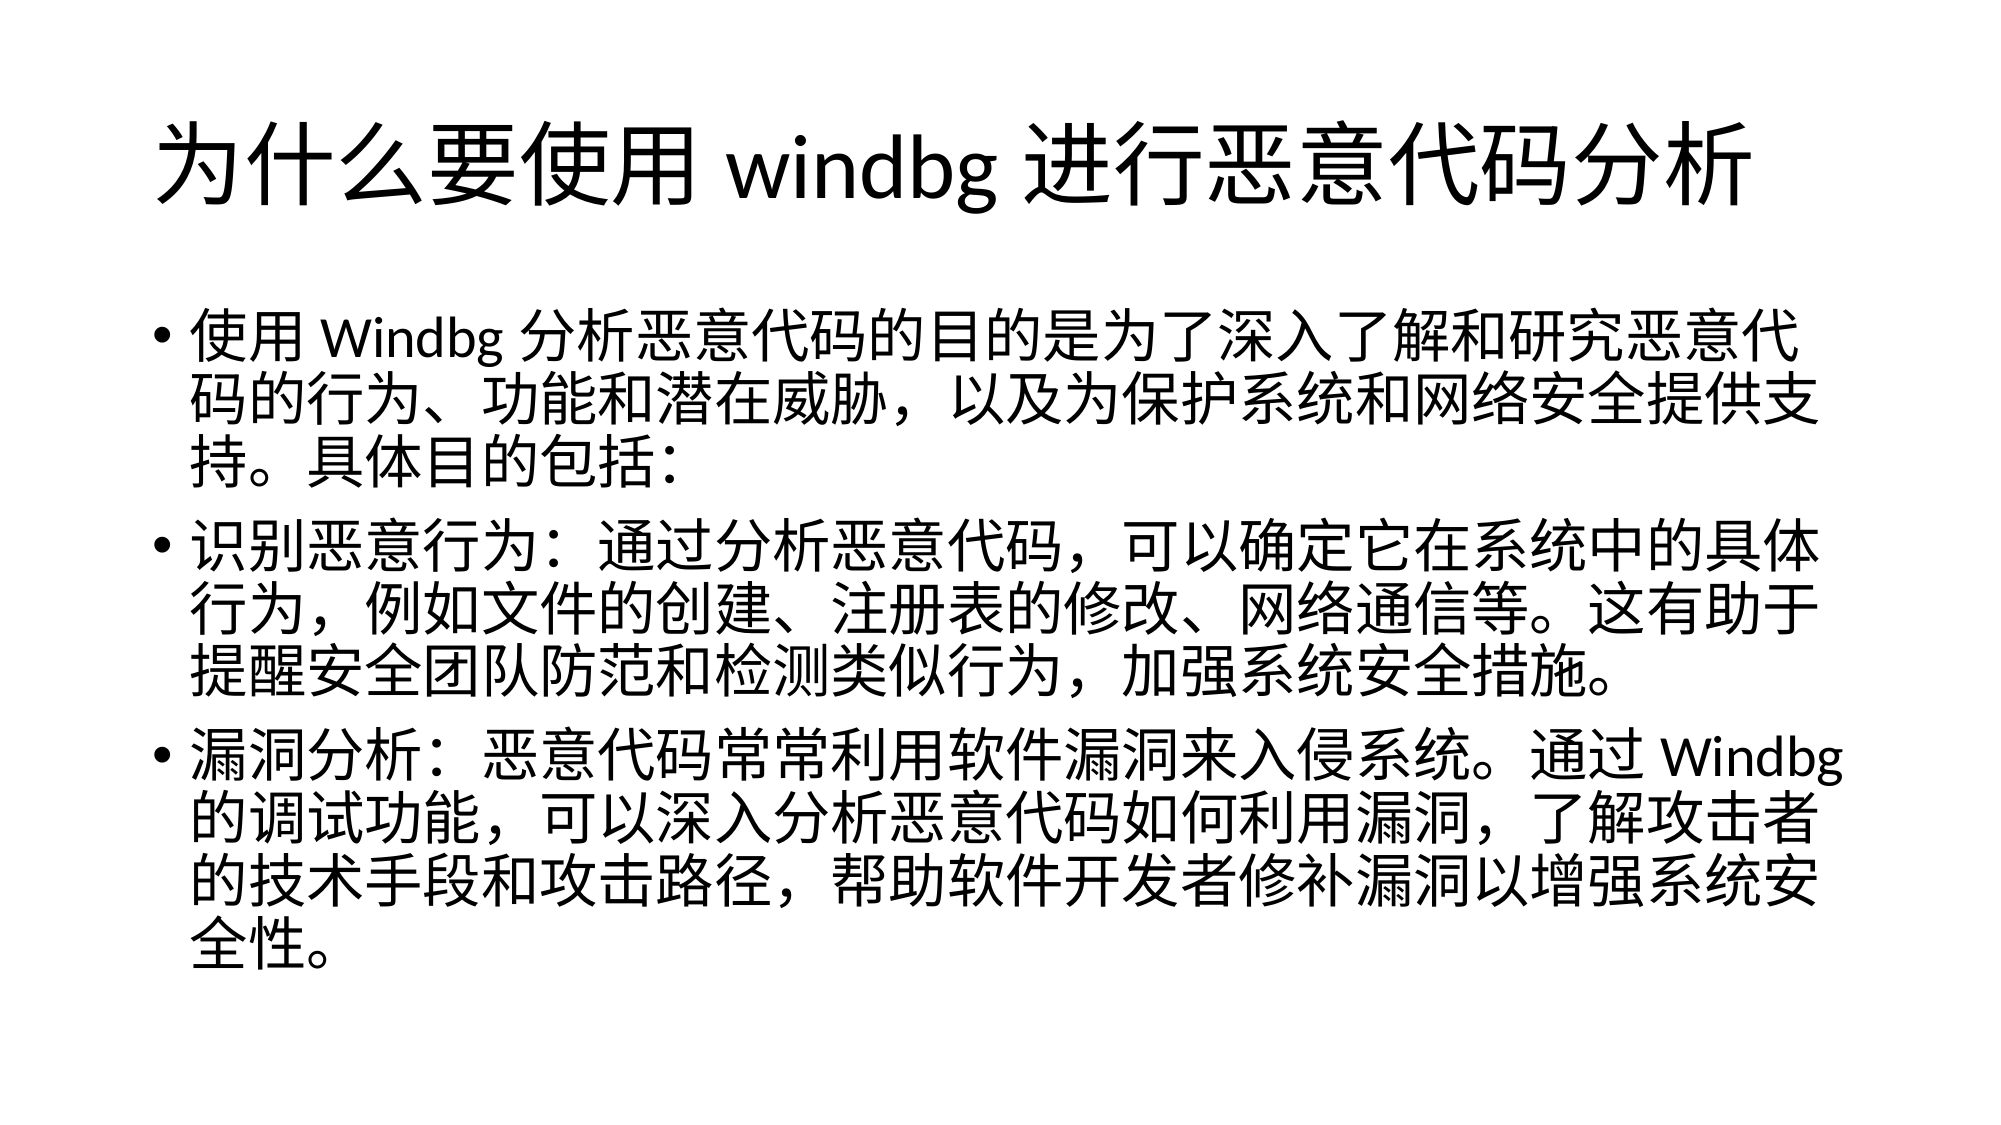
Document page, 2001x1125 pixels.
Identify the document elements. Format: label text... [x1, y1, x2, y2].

list 使用Windbg分析恶意代码的目的是为了深入了解和研究恶意代码的行为、功能和潜在威胁，以及为保护系统和网络安全提供支持。具体目的包括： 识别恶意行为：通过分析恶意代码，可以确定它在系统中的具体行为，例如文件的创建、注册表的修改、网络通信等。这有助于提醒安全团队防范和检测类似行为，加强系统安全措施。 漏洞分析：恶意代码常常利用软件漏洞来入侵系统。通过Windbg的调试功能，可以深入分析恶意代码如何利用漏洞，了解攻击者的技术手段和攻击路径，帮助软件开发者修补漏洞以增强系统安全性。 [137, 299, 1863, 1014]
title 为什么要使用windbg进行恶意代码分析 [137, 59, 1863, 278]
